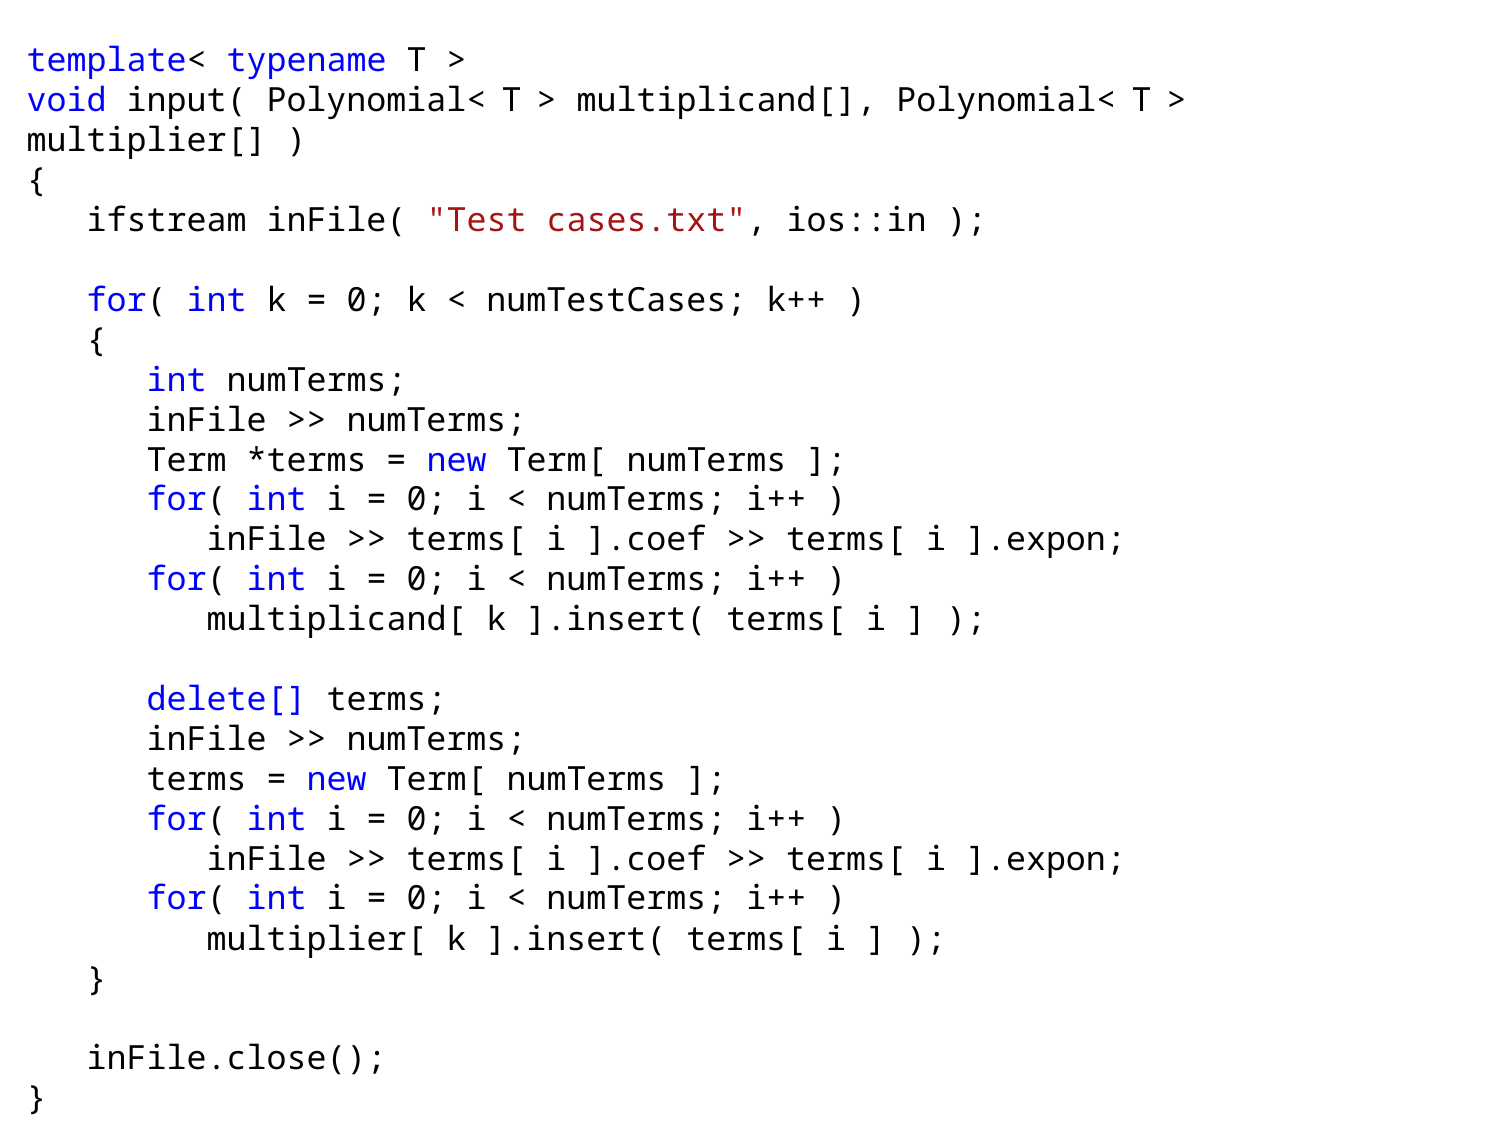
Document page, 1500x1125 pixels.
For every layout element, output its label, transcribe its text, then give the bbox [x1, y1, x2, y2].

list template< typename T > void input( Polynomial< T > multiplicand[], Polynomial< T > multiplier[] ) { ifstream inFile( "Test cases.txt", ios::in ); for( int k = 0; k < numTestCases; k++ ) { int numTerms; inFile >> numTerms; Term *terms = new Term[ numTerms ]; for( int i = 0; i < numTerms; i++ ) inFile >> terms[ i ].coef >> terms[ i ].expon; for( int i = 0; i < numTerms; i++ ) multiplicand[ k ].insert( terms[ i ] ); delete[] terms; inFile >> numTerms; terms = new Term[ numTerms ]; for( int i = 0; i < numTerms; i++ ) inFile >> terms[ i ].coef >> terms[ i ].expon; for( int i = 0; i < numTerms; i++ ) multiplier[ k ].insert( terms[ i ] ); } inFile.close(); } [11, 30, 1489, 1094]
